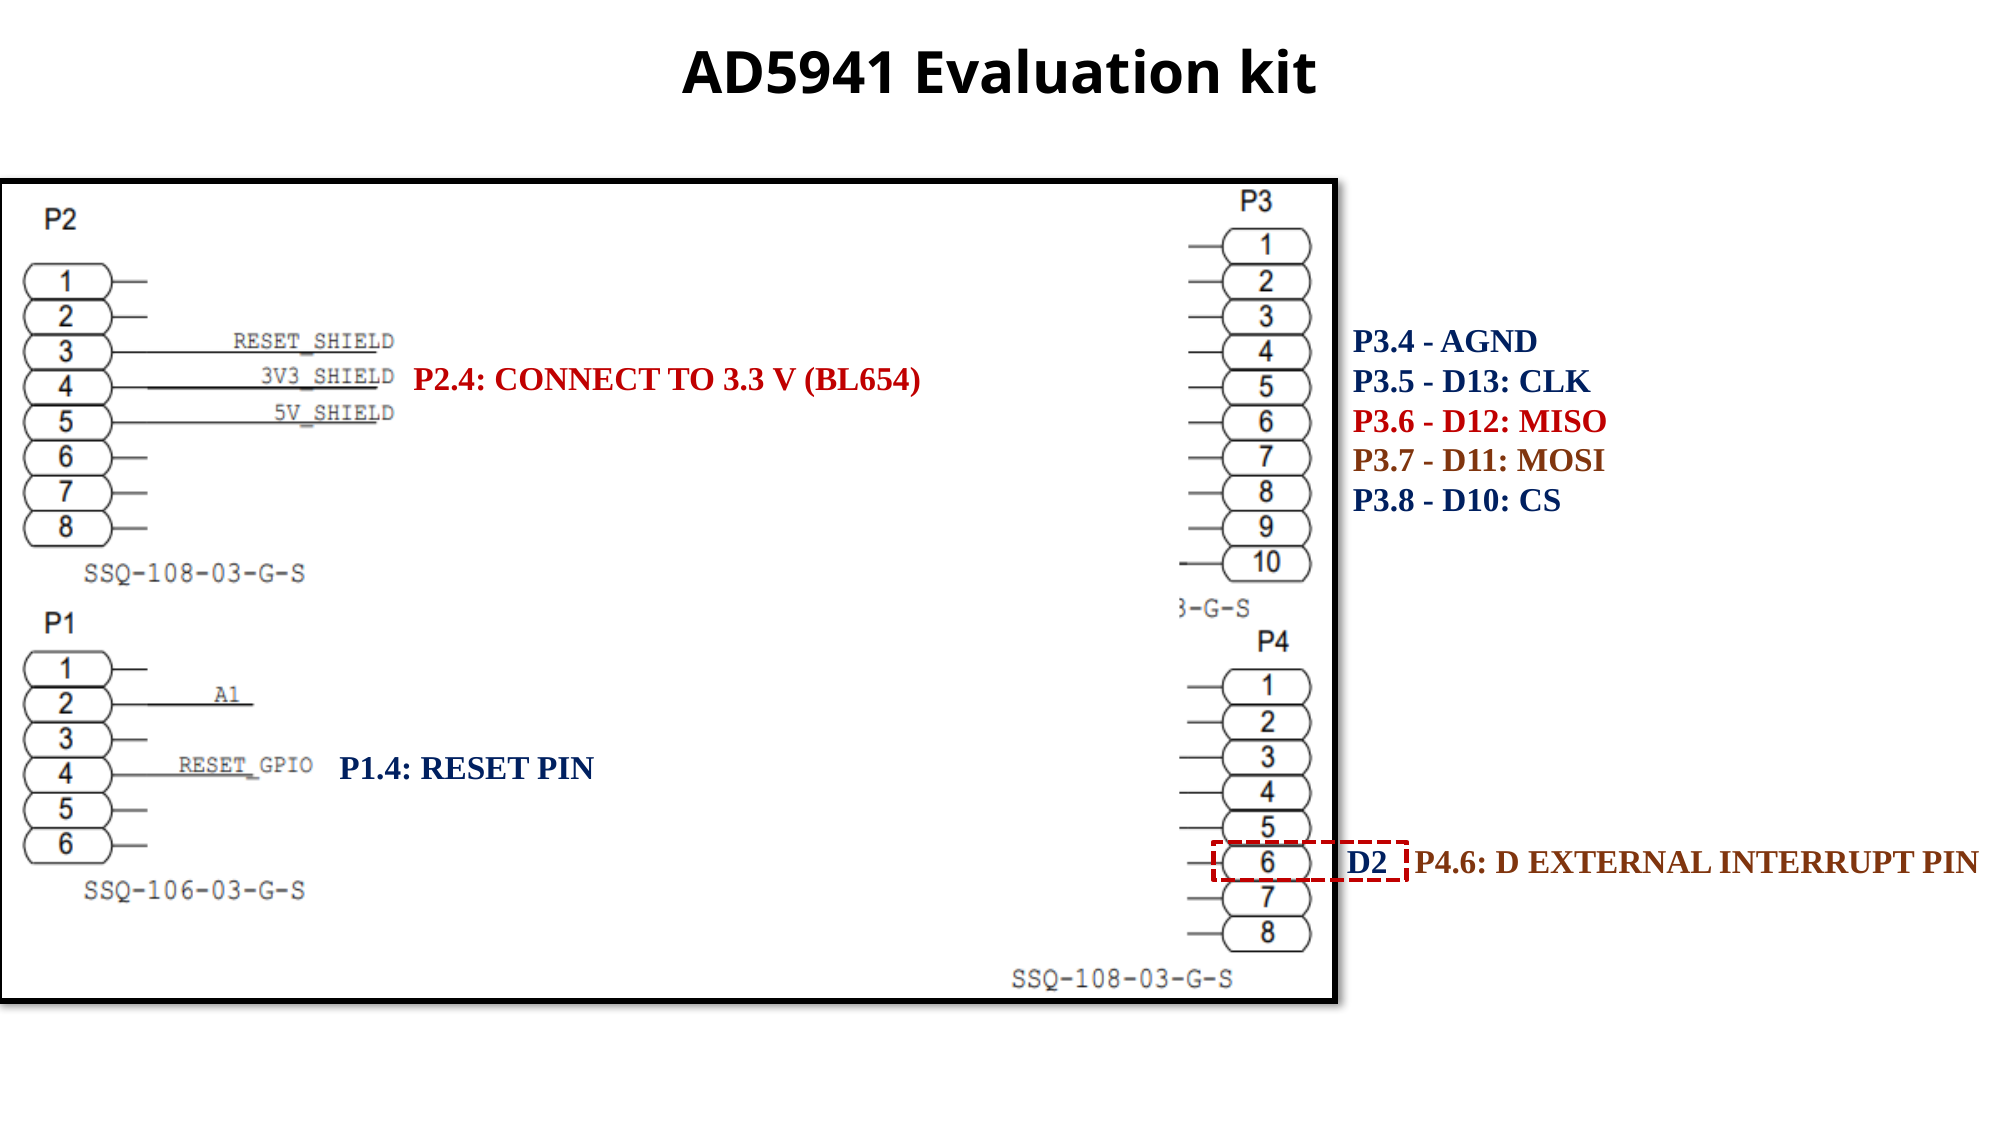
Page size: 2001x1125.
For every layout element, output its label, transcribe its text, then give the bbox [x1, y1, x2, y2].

text_box D2 [1333, 833, 1407, 888]
text_box AD5941 Evaluation kit [0, 27, 2000, 113]
picture [1, 183, 1333, 999]
text_box P3.4 - AGND P3.5 - D13: CLK P3.6 - D12: MISO P3.7 - D11: MOSI P3.8 - D10: CS [1338, 311, 1786, 526]
text_box P4.6: D External Interrupt Pin [1407, 833, 2000, 888]
